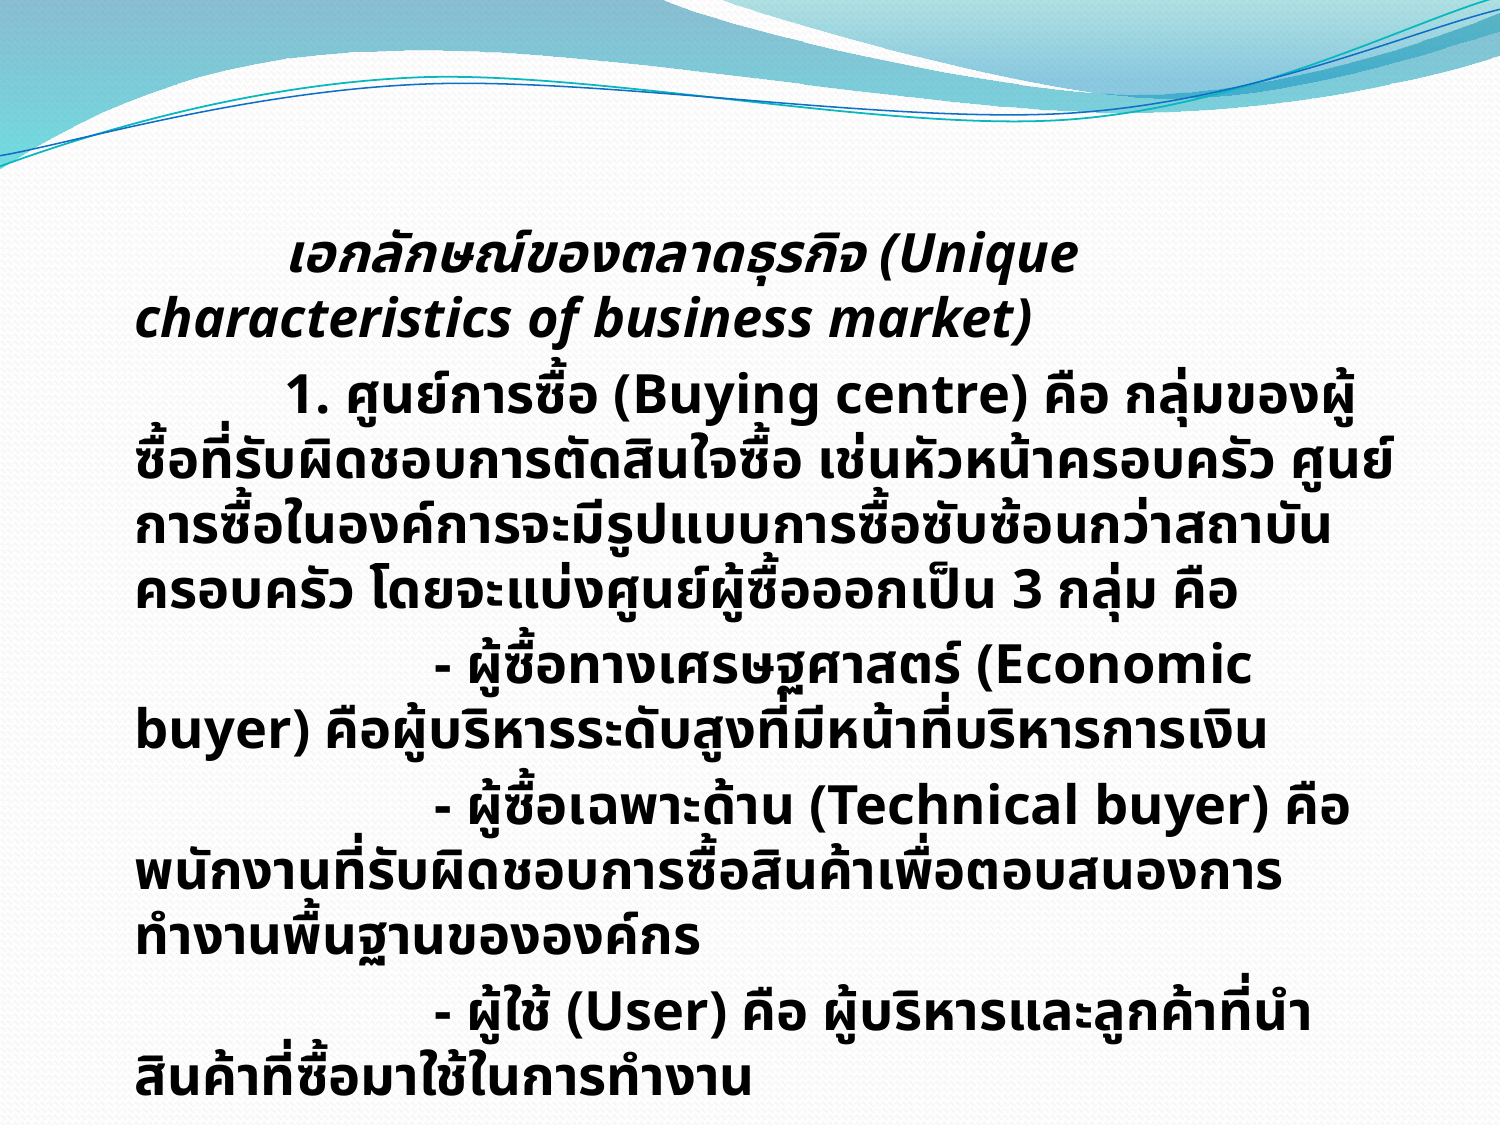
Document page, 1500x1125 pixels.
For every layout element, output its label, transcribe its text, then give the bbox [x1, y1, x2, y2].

list เอกลักษณ์ของตลาดธุรกิจ (Unique characteristics of business market) 1. ศูนย์การซื้อ (Buying centre) คือ กลุ่มของผู้ซื้อที่รับผิดชอบการตัดสินใจซื้อ เช่นหัวหน้าครอบครัว ศูนย์การซื้อในองค์การจะมีรูปแบบการซื้อซับซ้อนกว่าสถาบันครอบครัว โดยจะแบ่งศูนย์ผู้ซื้อออกเป็น 3 กลุ่ม คือ - ผู้ซื้อทางเศรษฐศาสตร์ (Economic buyer) คือผู้บริหารระดับสูงที่มีหน้าที่บริหารการเงิน - ผู้ซื้อเฉพาะด้าน (Technical buyer) คือ พนักงานที่รับผิดชอบการซื้อสินค้าเพื่อตอบสนองการทำงานพื้นฐานขององค์กร - ผู้ใช้ (User) คือ ผู้บริหารและลูกค้าที่นำสินค้าที่ซื้อมาใช้ในการทำงาน [75, 210, 1425, 931]
